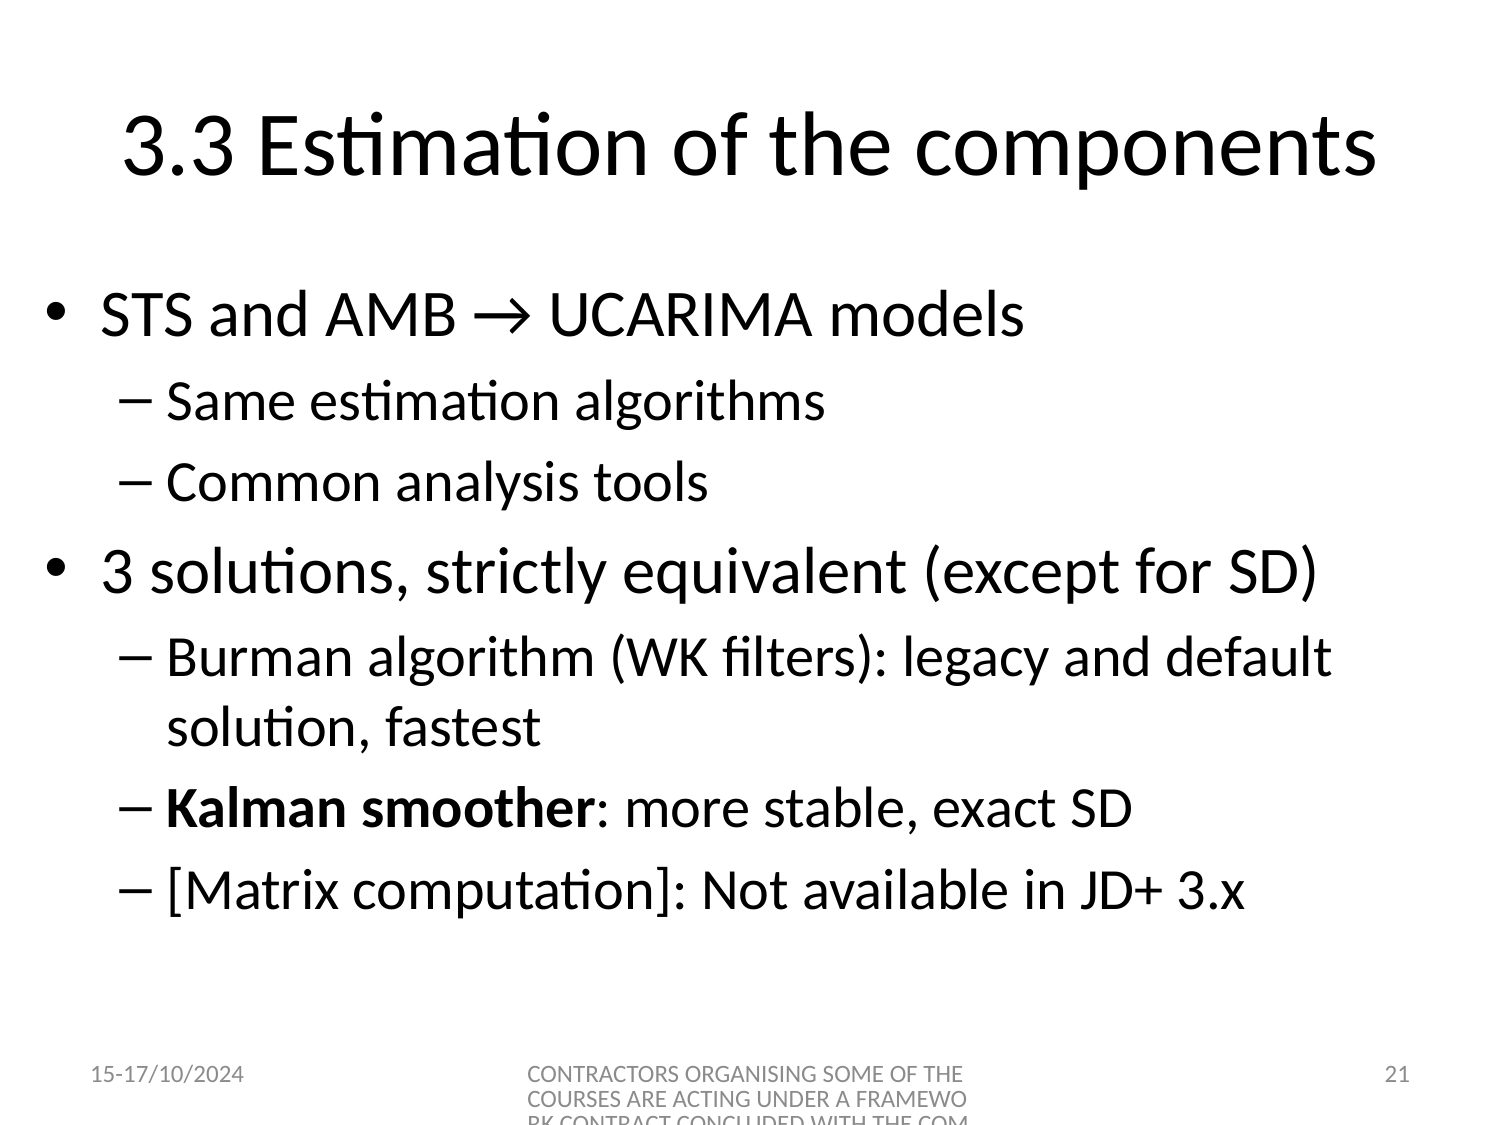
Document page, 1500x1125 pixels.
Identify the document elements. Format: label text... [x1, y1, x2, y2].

footer CONTRACTORS ORGANISING SOME OF THE COURSES ARE ACTING UNDER A FRAMEWORK CONTRACT CONCLUDED WITH THE COMMISSION [512, 1042, 988, 1103]
title 3.3 Estimation of the components [75, 45, 1425, 233]
list STS and AMB → UCARIMA models Same estimation algorithms Common analysis tools 3 solutions, strictly equivalent (except for SD) Burman algorithm (WK filters): legacy and default solution, fastest Kalman smoother: more stable, exact SD [Matrix computation]: Not available in JD+ 3.x [29, 262, 1425, 1005]
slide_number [75, 1042, 425, 1103]
slide_number 21 [1074, 1042, 1425, 1103]
